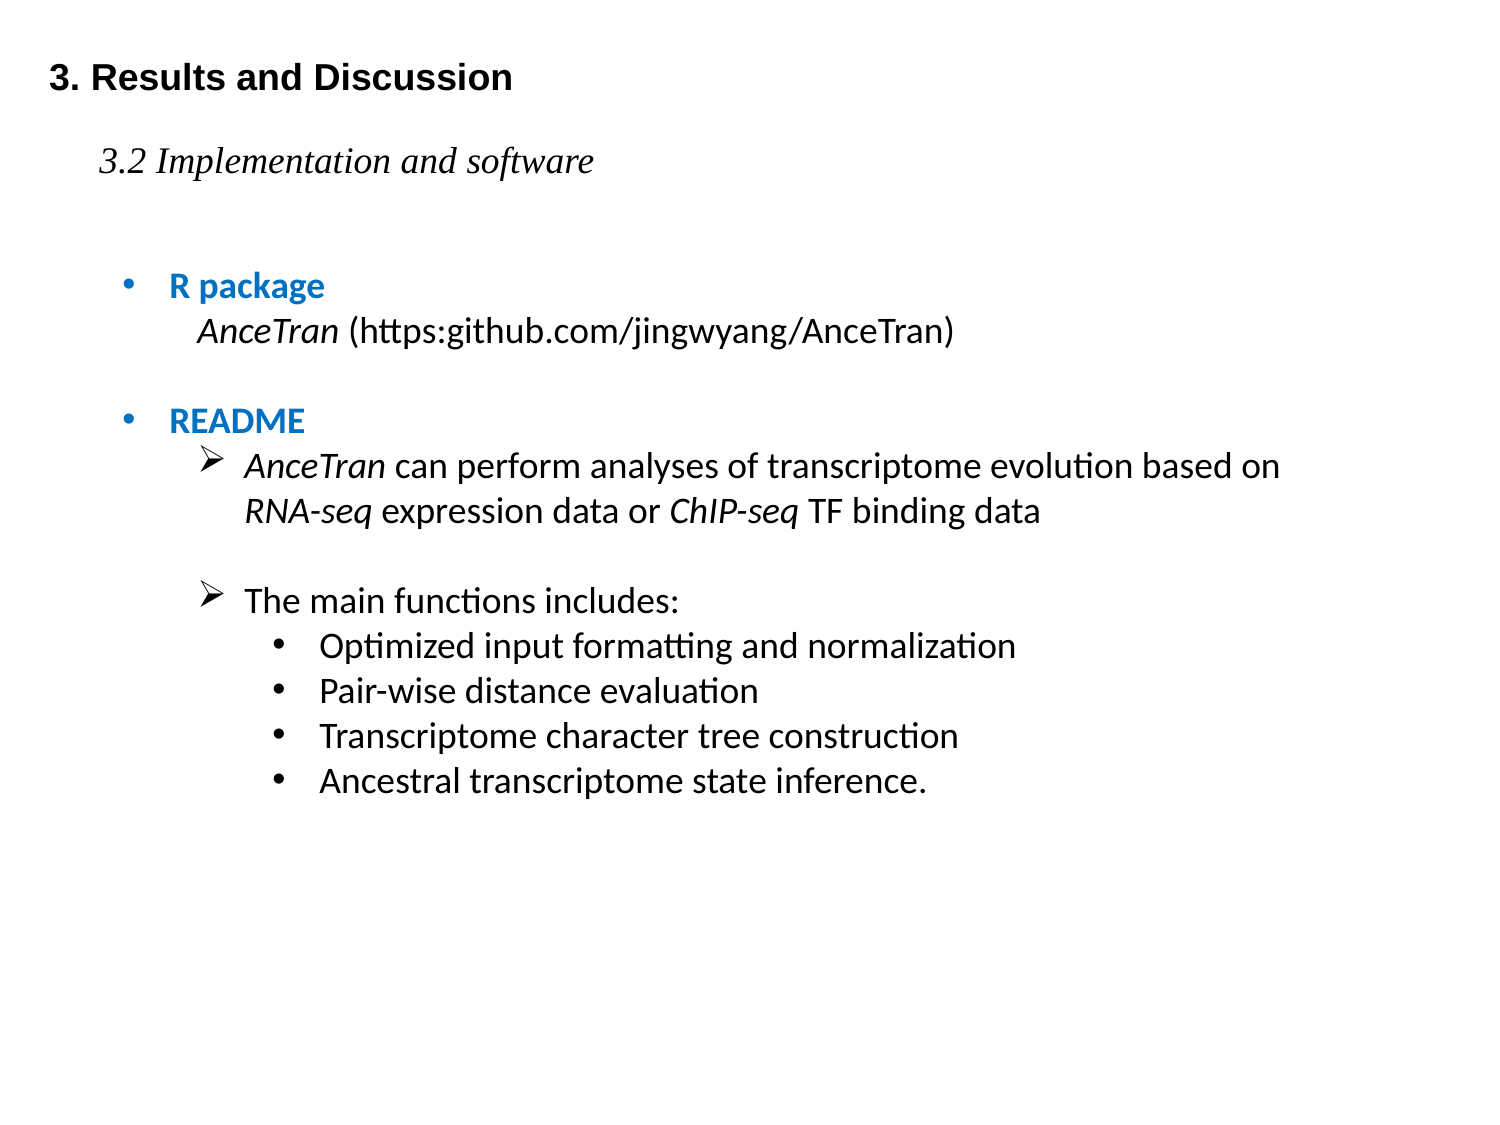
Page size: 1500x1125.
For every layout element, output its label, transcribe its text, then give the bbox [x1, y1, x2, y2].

text_box 3.2 Implementation and software [84, 106, 610, 189]
text_box 3. Results and Discussion [34, 22, 540, 106]
text_box R package AnceTran (https:github.com/jingwyang/AnceTran) README AnceTran can perform analyses of transcriptome evolution based on RNA-seq expression data or ChIP-seq TF binding data The main functions includes: Optimized input formatting and normalization Pair-wise distance evaluation Transcriptome character tree construction Ancestral transcriptome state inference. [107, 253, 1345, 809]
